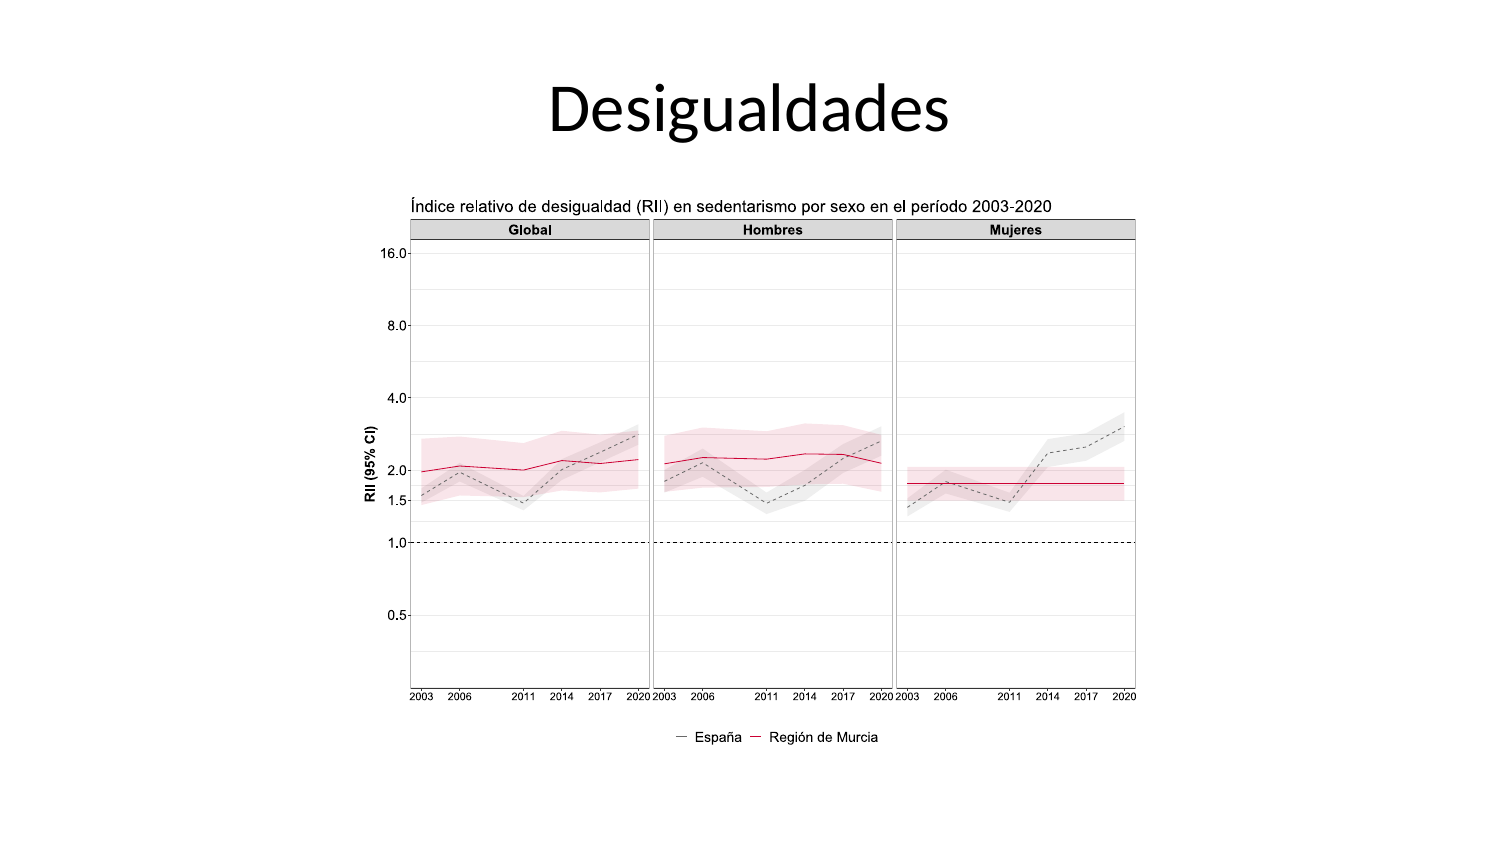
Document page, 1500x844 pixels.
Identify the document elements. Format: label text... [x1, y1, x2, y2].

title Desigualdades [75, 33, 1425, 175]
picture [360, 195, 1140, 753]
